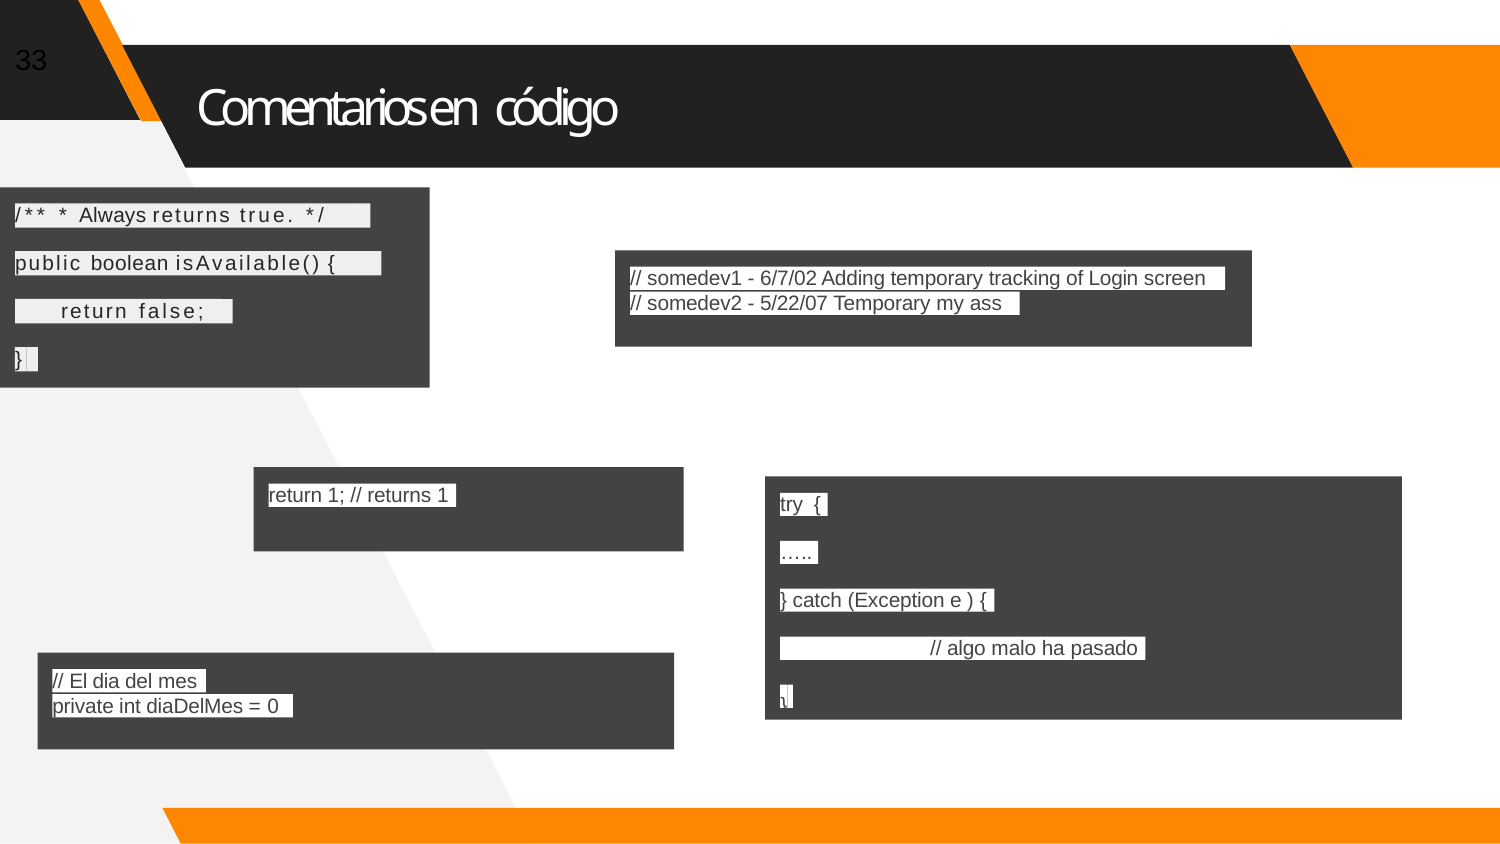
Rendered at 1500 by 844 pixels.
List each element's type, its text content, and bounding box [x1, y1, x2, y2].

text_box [0, 187, 430, 388]
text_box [37, 652, 675, 750]
title Comentarios en código [194, 73, 632, 217]
text_box [787, 684, 793, 708]
text_box return 1; // returns 1 [268, 483, 457, 507]
text_box 33 [12, 39, 50, 77]
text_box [614, 250, 1253, 348]
text_box [253, 467, 684, 552]
text_box } [765, 476, 1402, 717]
